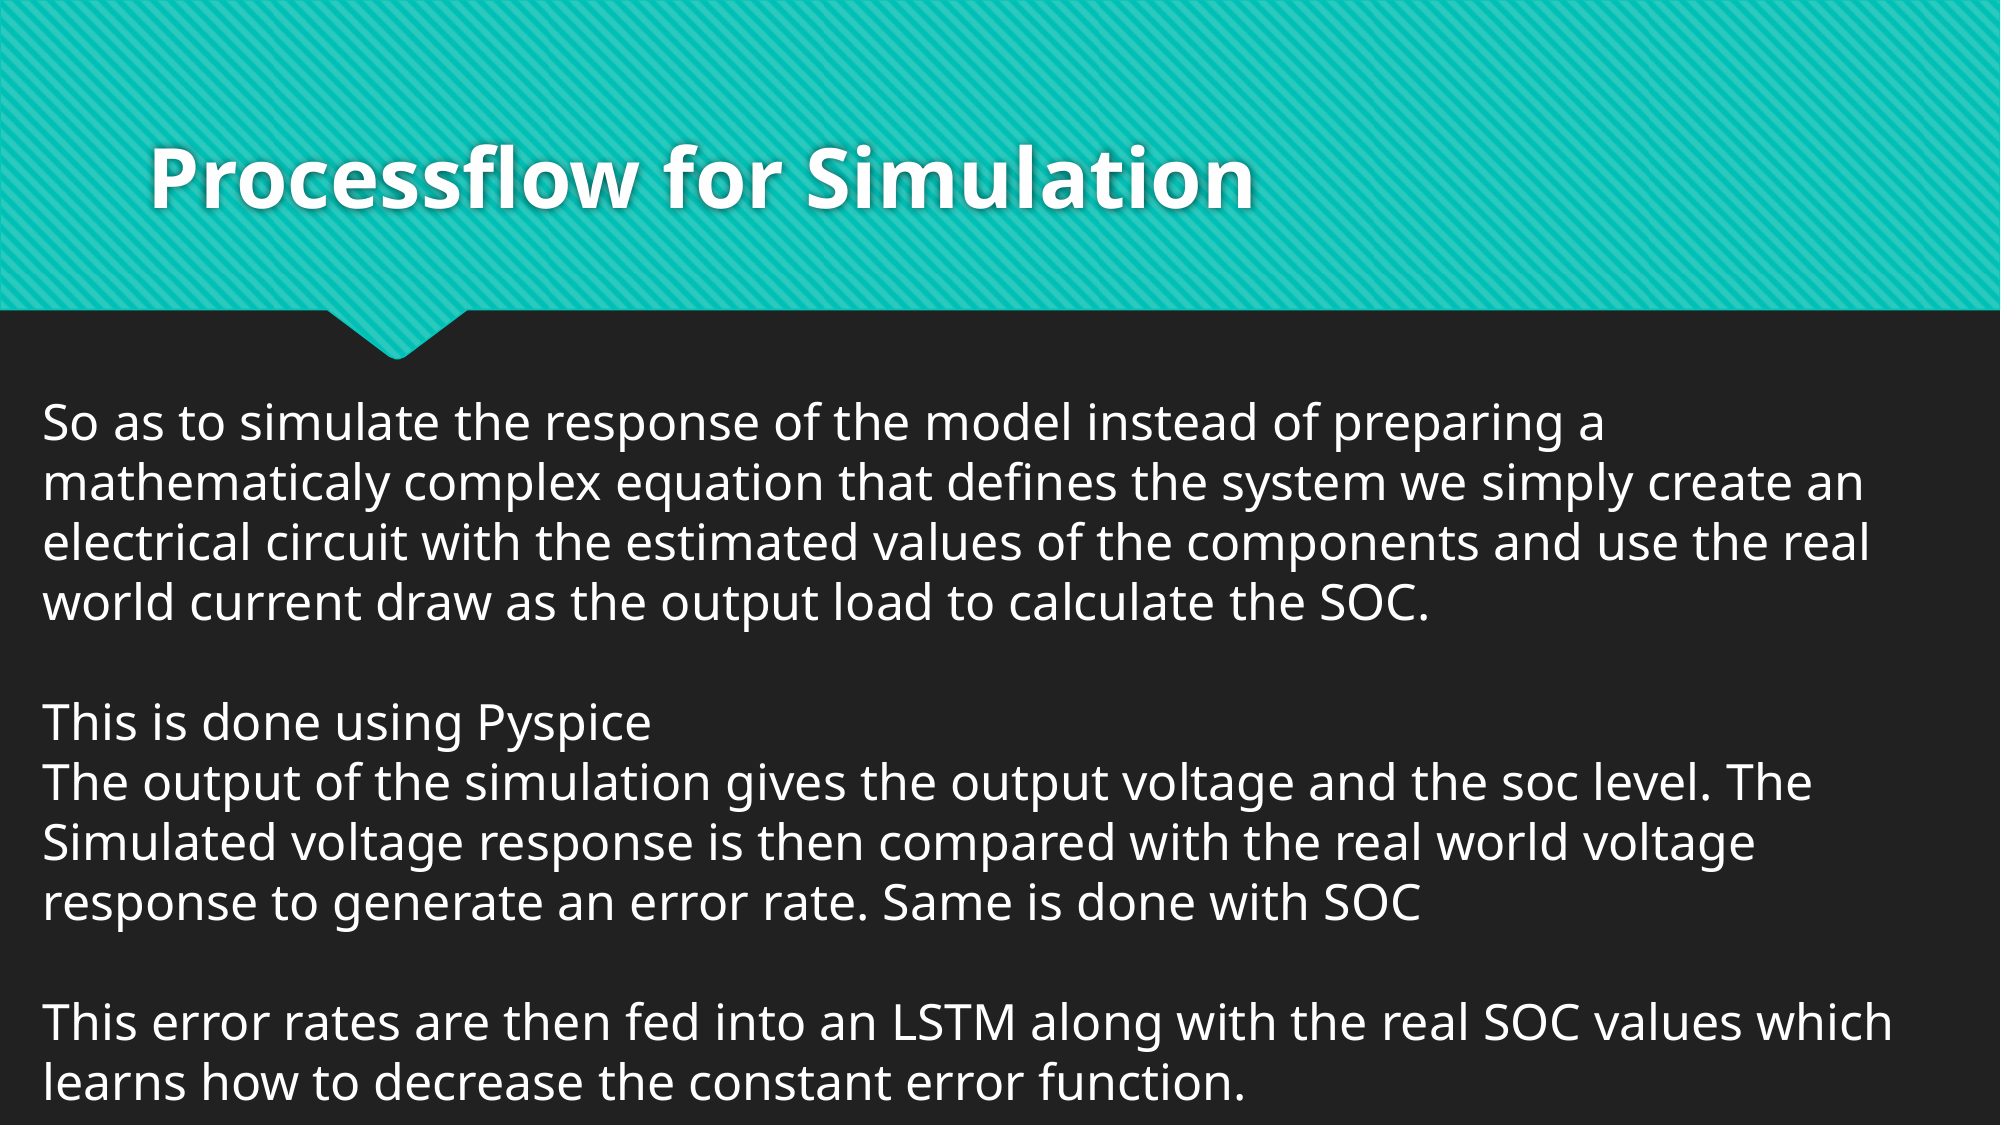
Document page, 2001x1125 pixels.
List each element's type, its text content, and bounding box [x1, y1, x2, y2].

text_box So as to simulate the response of the model instead of preparing a mathematicaly complex equation that defines the system we simply create an electrical circuit with the estimated values of the components and use the real world current draw as the output load to calculate the SOC. This is done using Pyspice The output of the simulation gives the output voltage and the soc level. The Simulated voltage response is then compared with the real world voltage response to generate an error rate. Same is done with SOC This error rates are then fed into an LSTM along with the real SOC values which learns how to decrease the constant error function. [27, 382, 1914, 1118]
title Processflow for Simulation [132, 73, 1868, 233]
